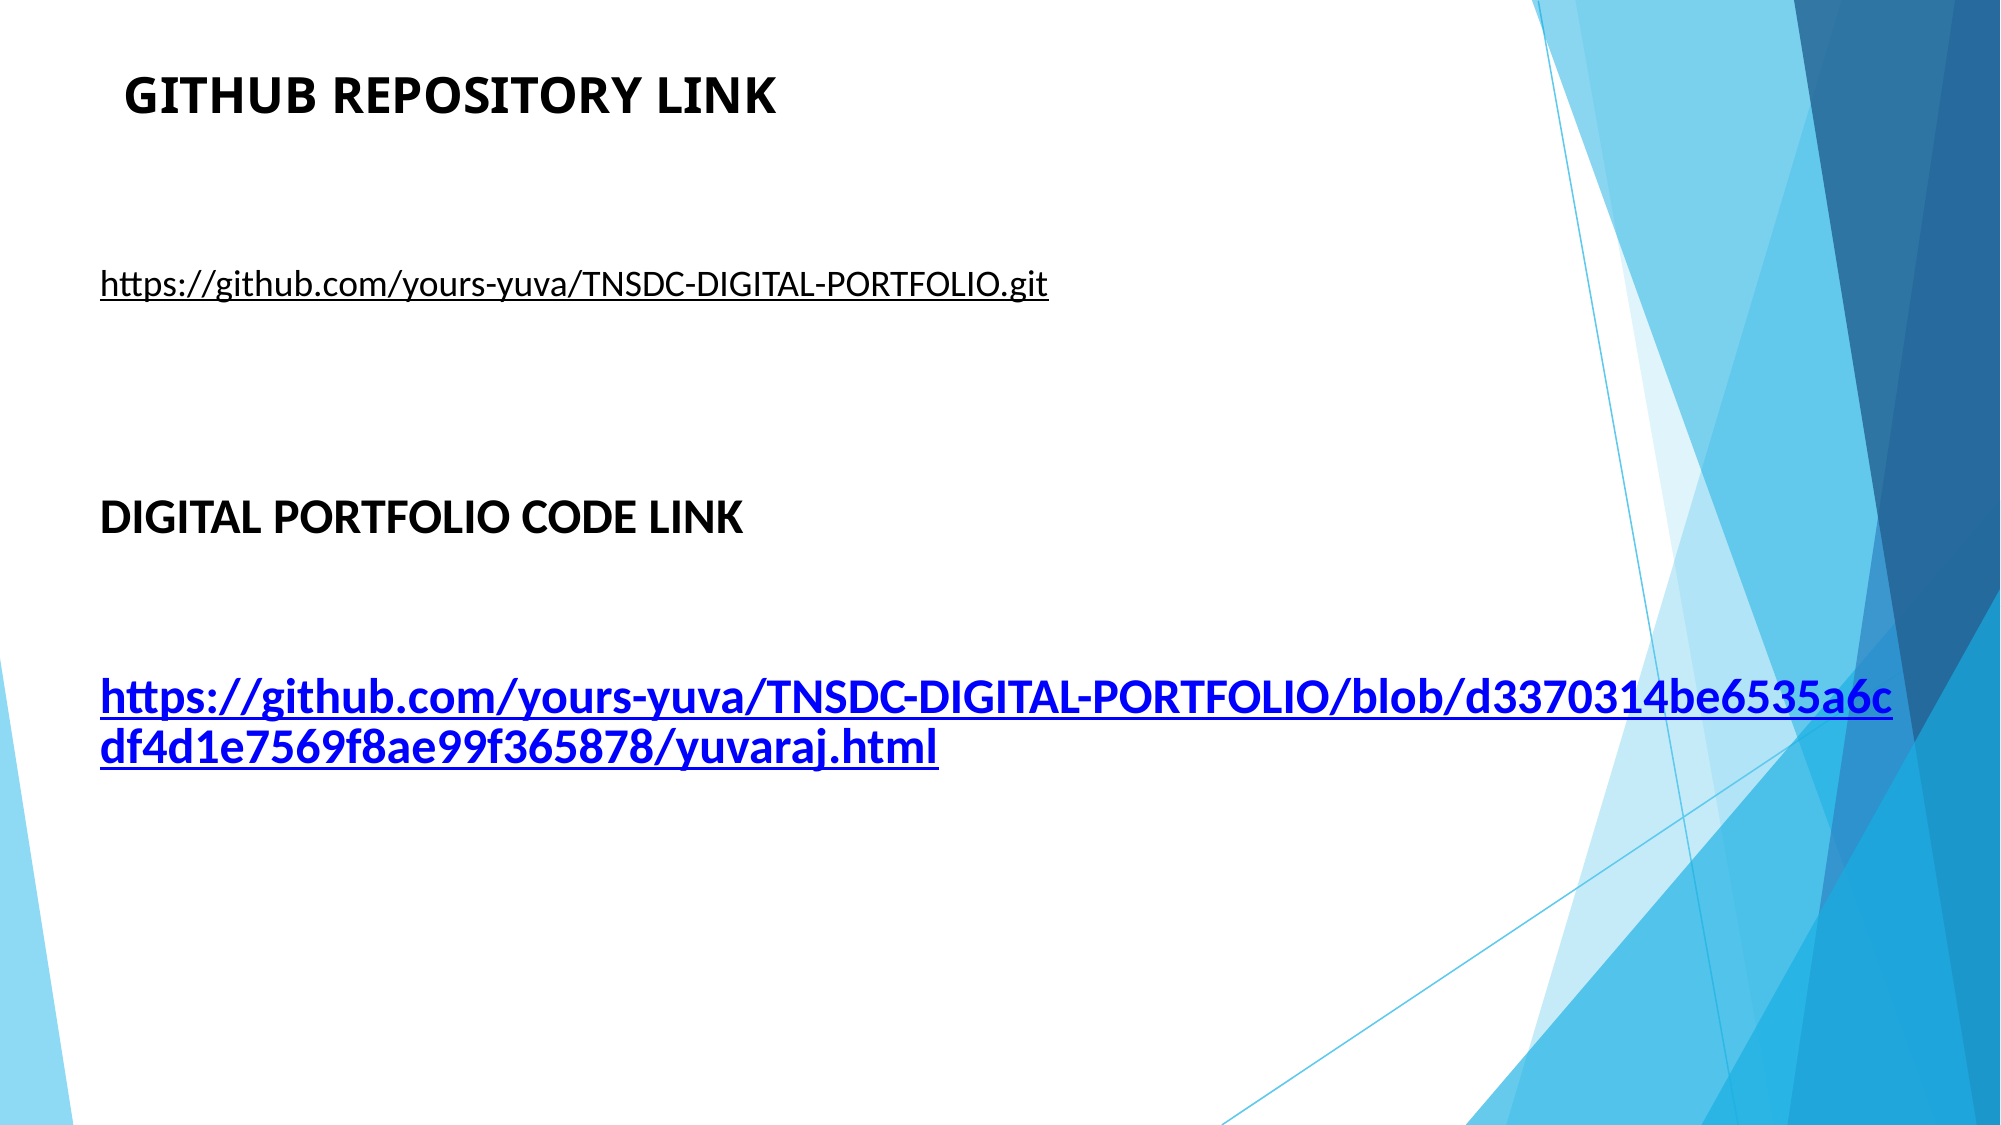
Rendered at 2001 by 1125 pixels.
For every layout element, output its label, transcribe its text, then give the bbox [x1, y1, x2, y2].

list https://github.com/yours-yuva/TNSDC-DIGITAL-PORTFOLIO.git DIGITAL PORTFOLIO CODE LINK https://github.com/yours-yuva/TNSDC-DIGITAL-PORTFOLIO/blob/d3370314be6535a6cdf4d1e7569f8ae99f365878/yuvaraj.html [99, 258, 1900, 789]
title GITHUB REPOSITORY LINK [123, 63, 1877, 185]
